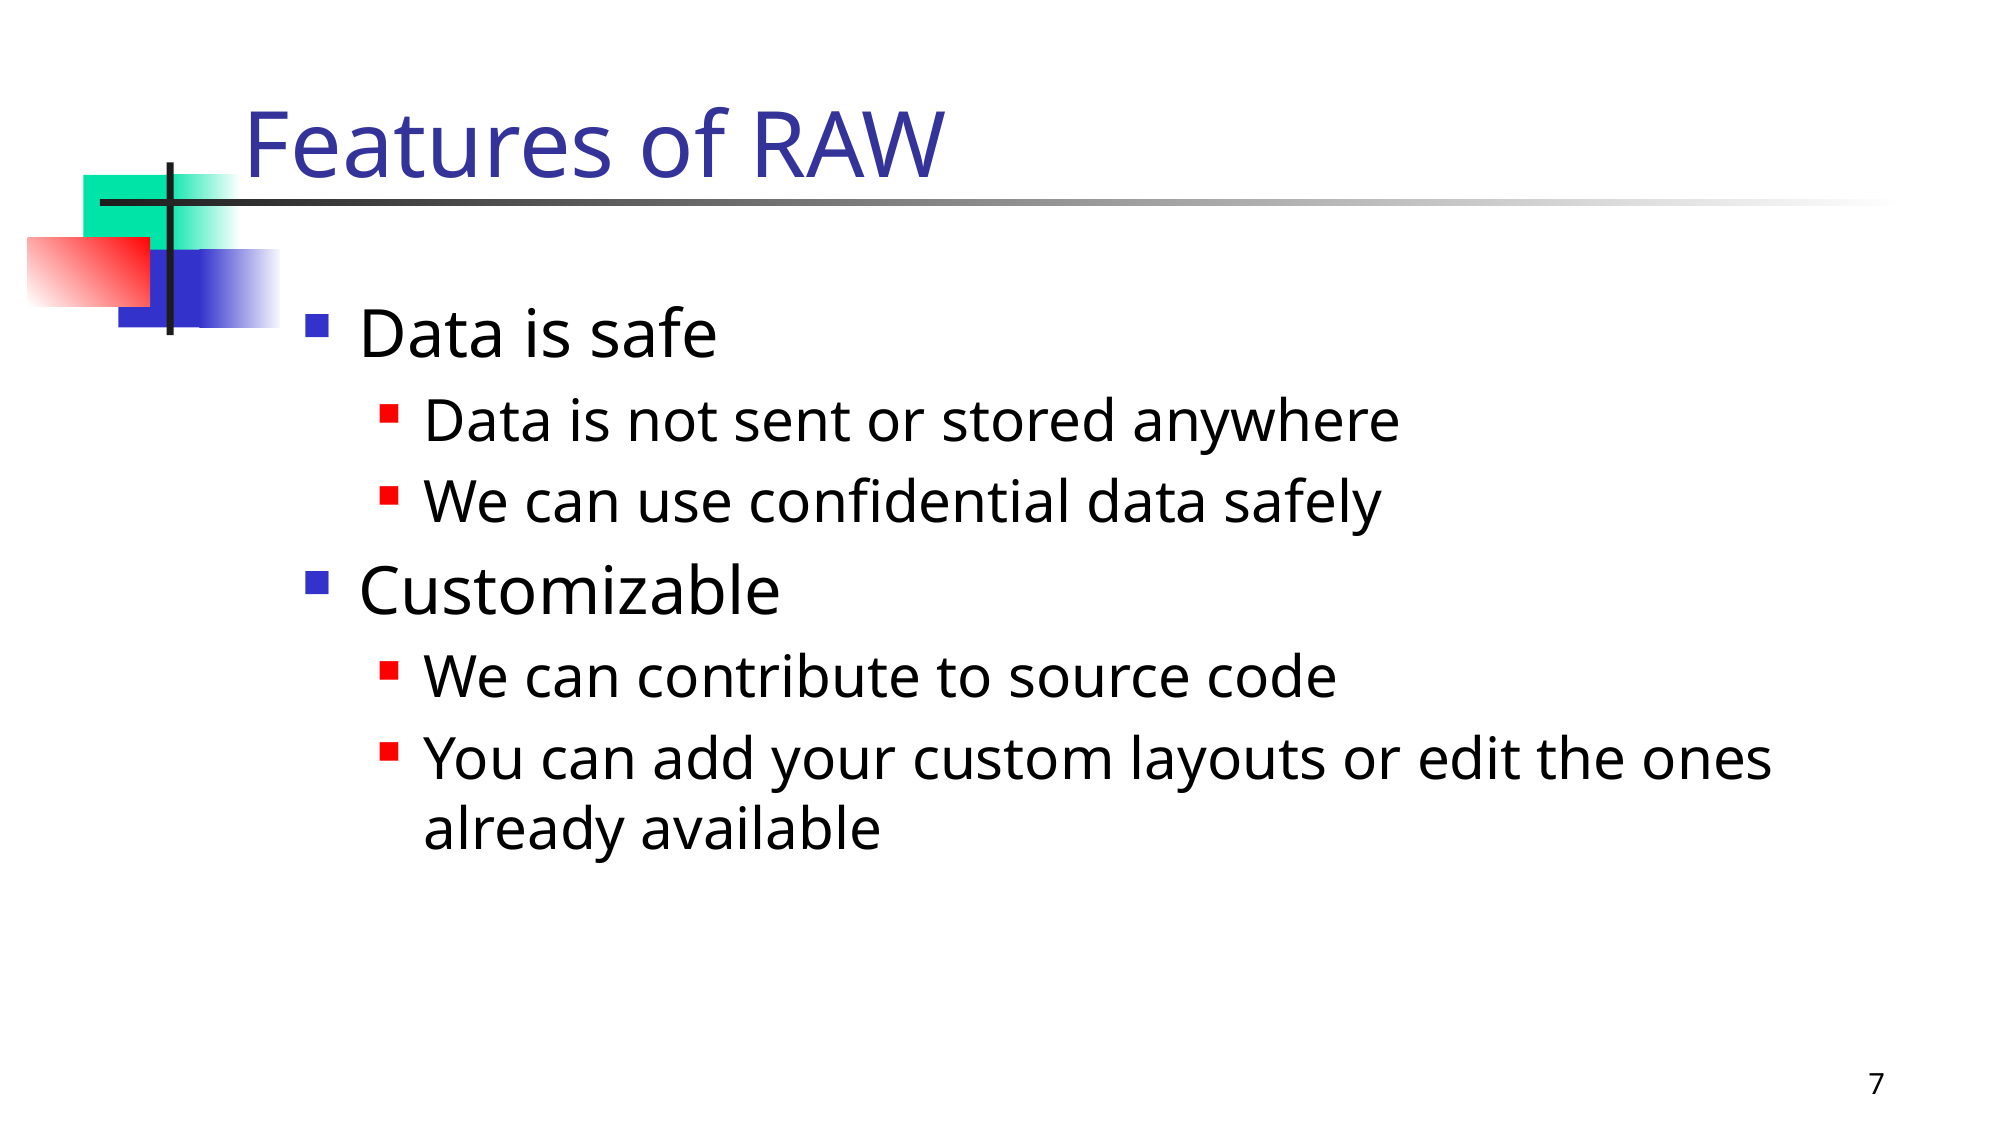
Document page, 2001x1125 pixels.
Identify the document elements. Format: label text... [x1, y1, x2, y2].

text_box Features of RAW [228, 78, 1989, 204]
text_box Machine Learning [914, 750, 1153, 923]
slide_number 7 [1483, 1037, 1901, 1113]
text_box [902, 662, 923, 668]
list Data is safe Data is not sent or stored anywhere We can use confidential data safely Customizable We can contribute to source code You can add your custom layouts or edit the ones already available [287, 283, 1988, 662]
text_box Data Processing [1126, 662, 1232, 704]
text_box Data Science [910, 662, 1140, 752]
